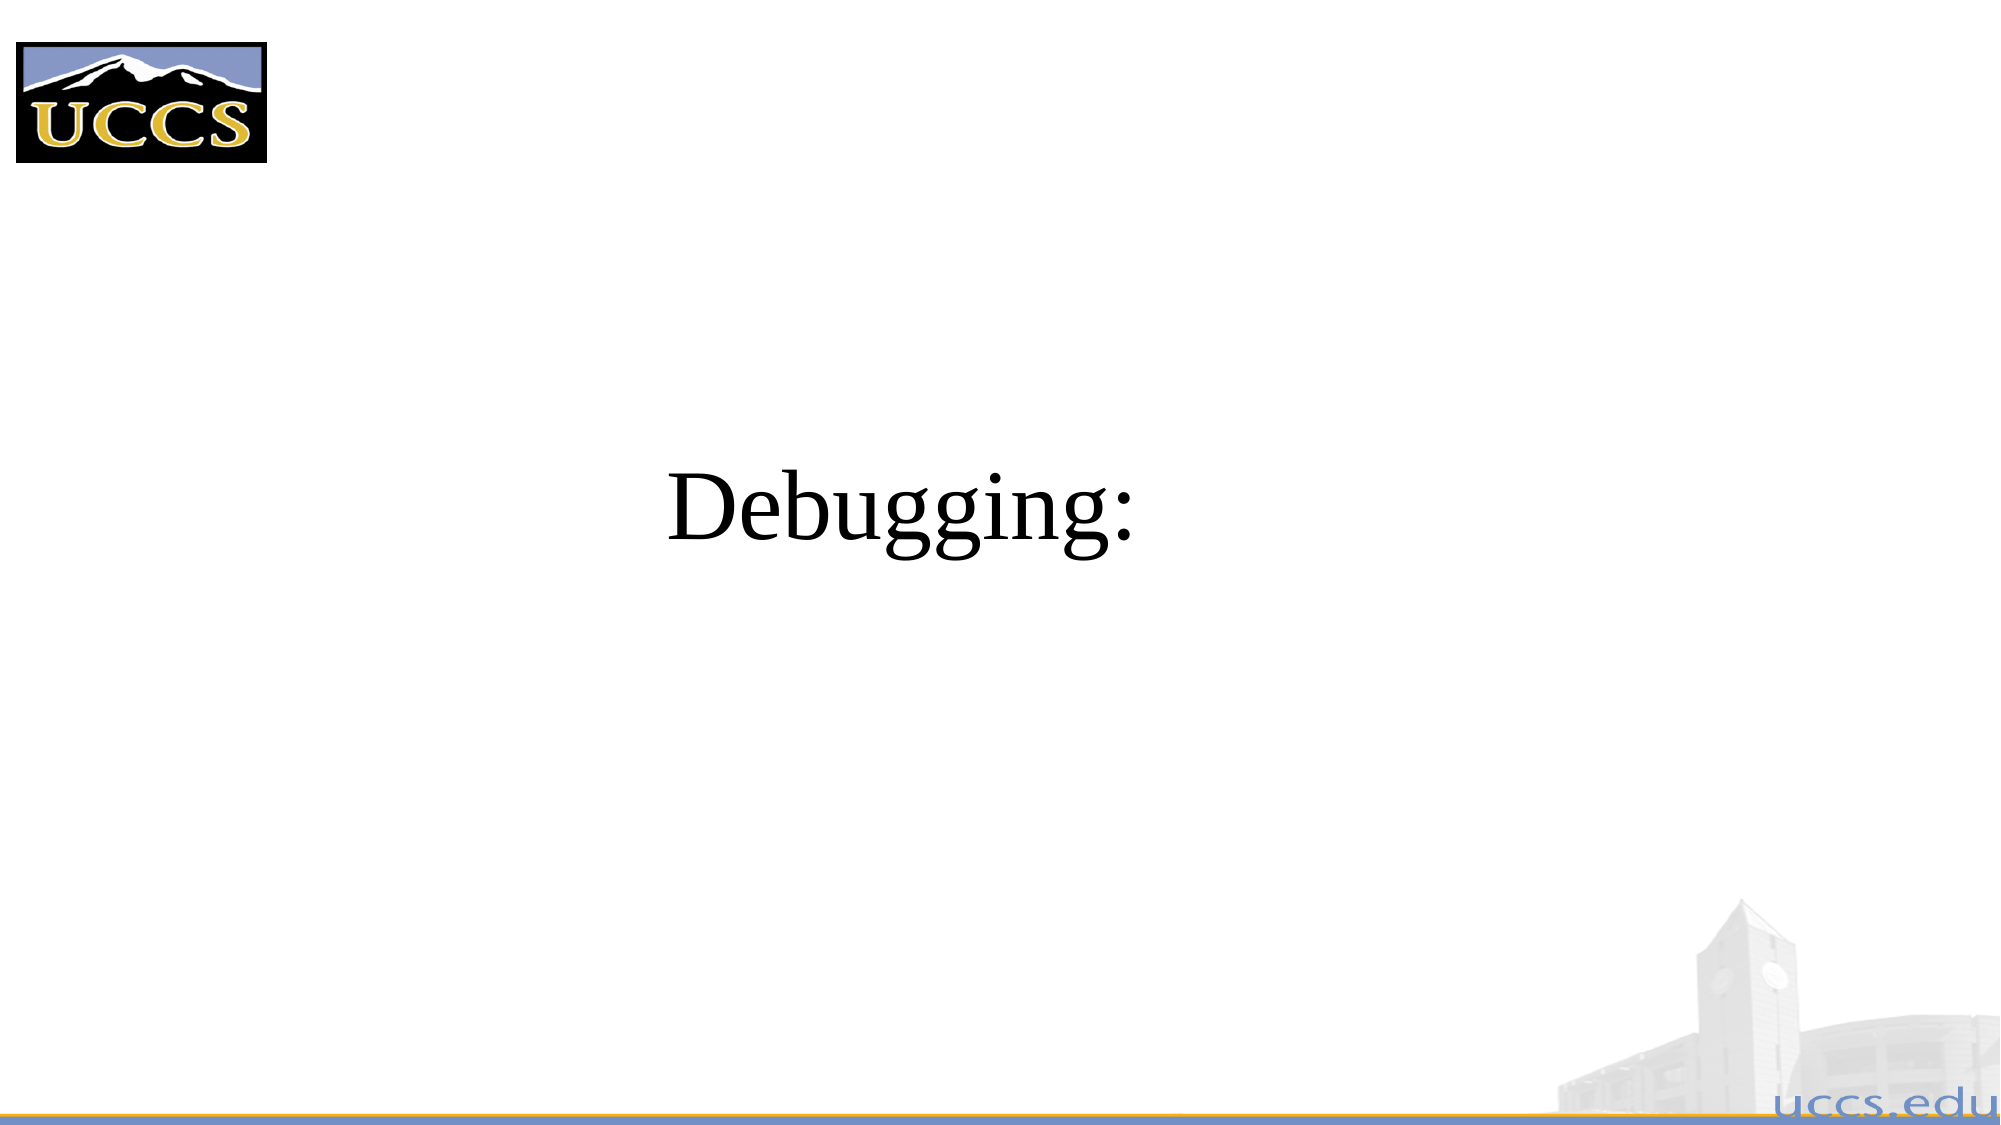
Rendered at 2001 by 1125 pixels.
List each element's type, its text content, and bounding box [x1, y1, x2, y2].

title Debugging: [77, 513, 1728, 665]
picture [16, 42, 267, 163]
picture [0, 888, 2000, 1125]
